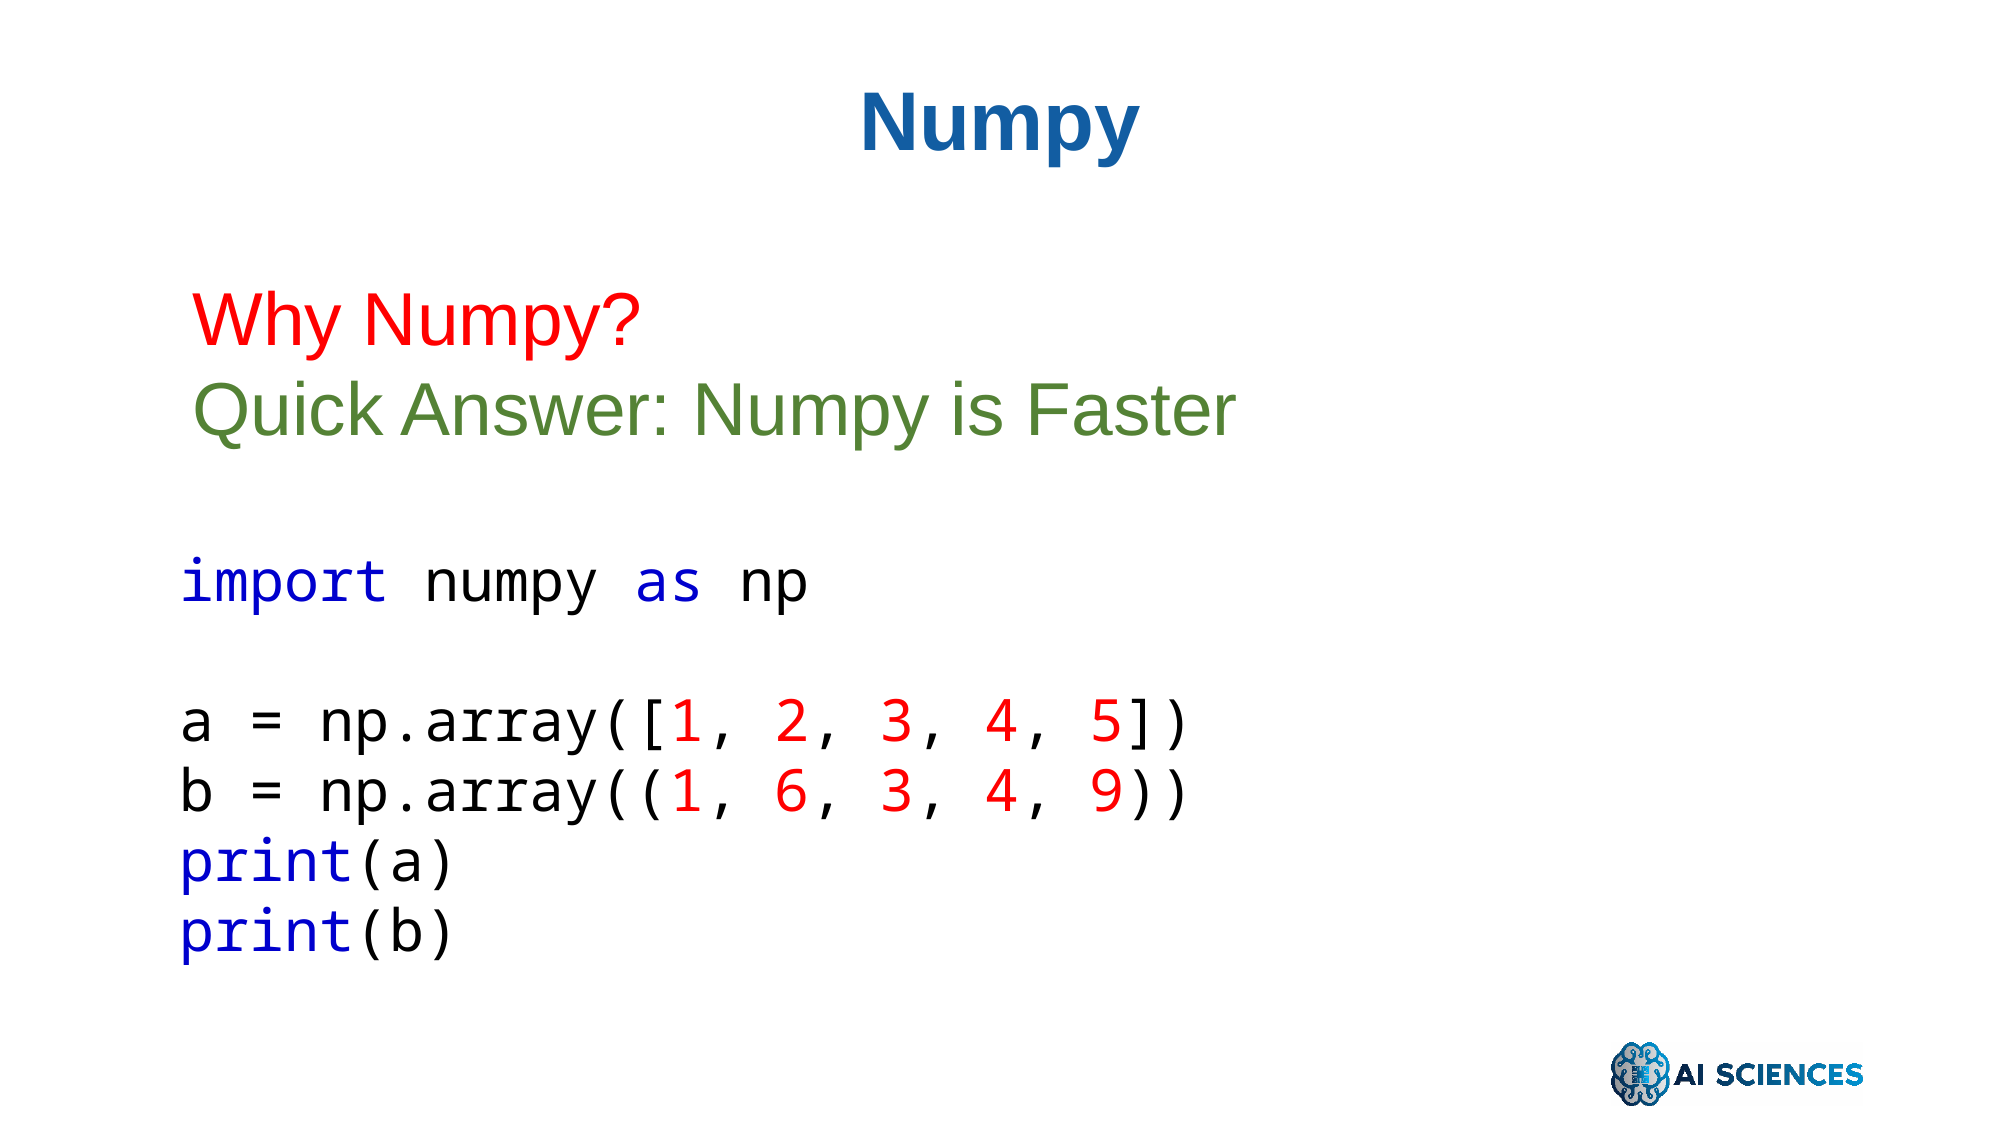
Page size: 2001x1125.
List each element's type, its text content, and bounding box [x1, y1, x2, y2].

title Numpy [137, 59, 1863, 188]
picture [1659, 1080, 1665, 1091]
text_box Why Numpy? Quick Answer: Numpy is Faster [177, 262, 1295, 458]
picture [1611, 1042, 1863, 1106]
picture [1644, 1047, 1656, 1058]
picture [1853, 1068, 1863, 1074]
text_box import numpy as np a = np.array([1, 2, 3, 4, 5]) b = np.array((1, 6, 3, 4, 9)) print(a) print(b) [165, 535, 1295, 970]
